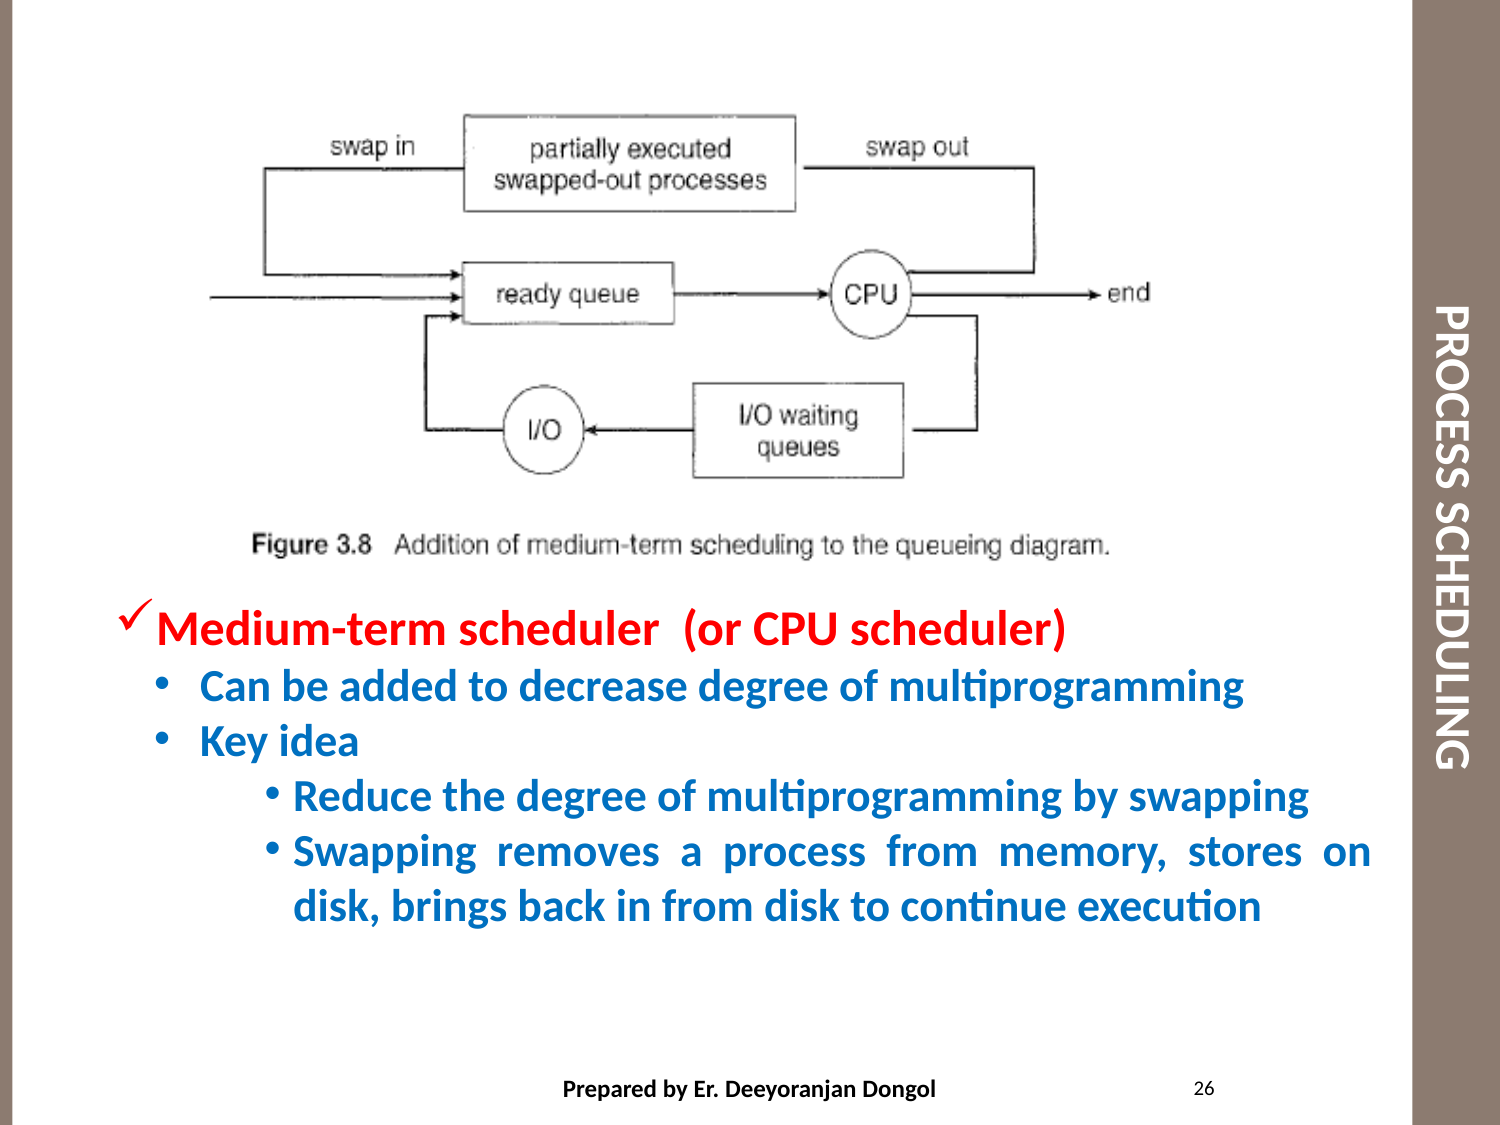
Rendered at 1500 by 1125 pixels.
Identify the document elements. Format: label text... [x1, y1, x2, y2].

footer Prepared by Er. Deeyoranjan Dongol [443, 1062, 1057, 1113]
text_box Medium-term scheduler (or CPU scheduler) Can be added to decrease degree of multiprogramming Key idea Reduce the degree of multiprogramming by swapping Swapping removes a process from memory, stores on disk, brings back in from disk to continue execution [99, 588, 1388, 993]
title PROCESS SCHEDULING [1412, 62, 1500, 1025]
slide_number 26 [1067, 1061, 1230, 1112]
picture [174, 49, 1201, 601]
